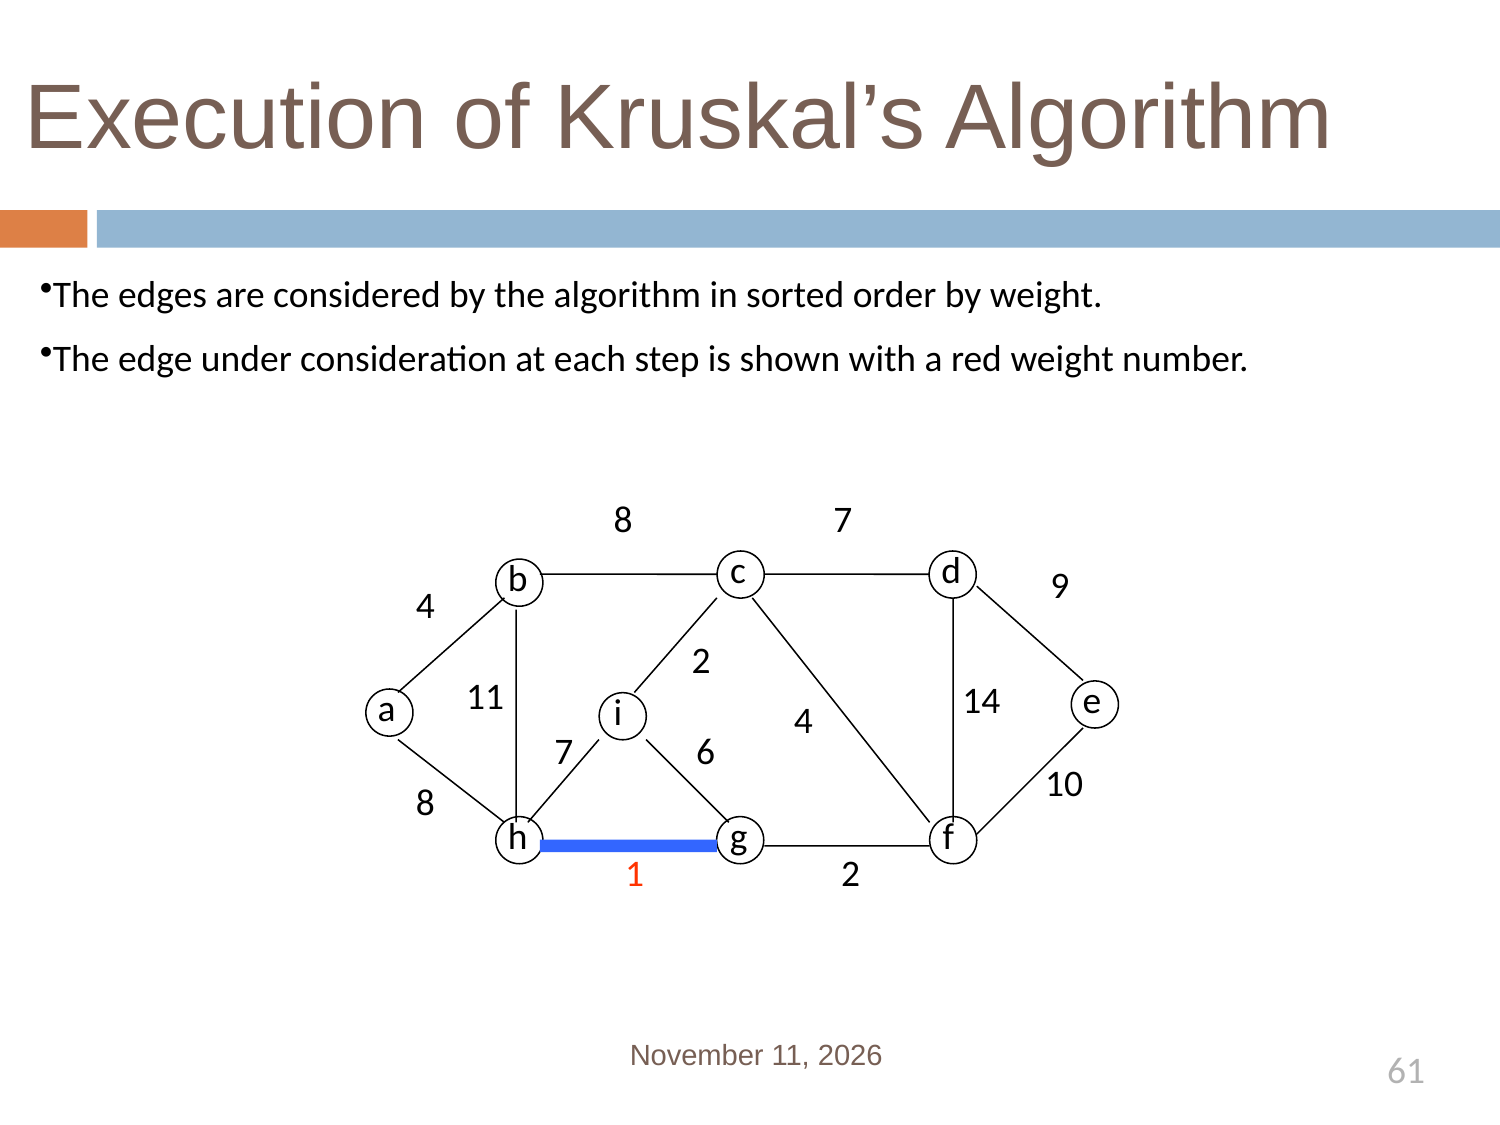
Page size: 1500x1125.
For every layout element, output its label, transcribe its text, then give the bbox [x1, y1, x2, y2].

slide_number 61 [1080, 1046, 1425, 1103]
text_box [362, 487, 1119, 918]
text_box The edges are considered by the algorithm in sorted order by weight. The edge under consideration at each step is shown with a red weight number. [24, 262, 1475, 386]
title Execution of Kruskal’s Algorithm [24, 56, 1475, 168]
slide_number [627, 1037, 977, 1074]
